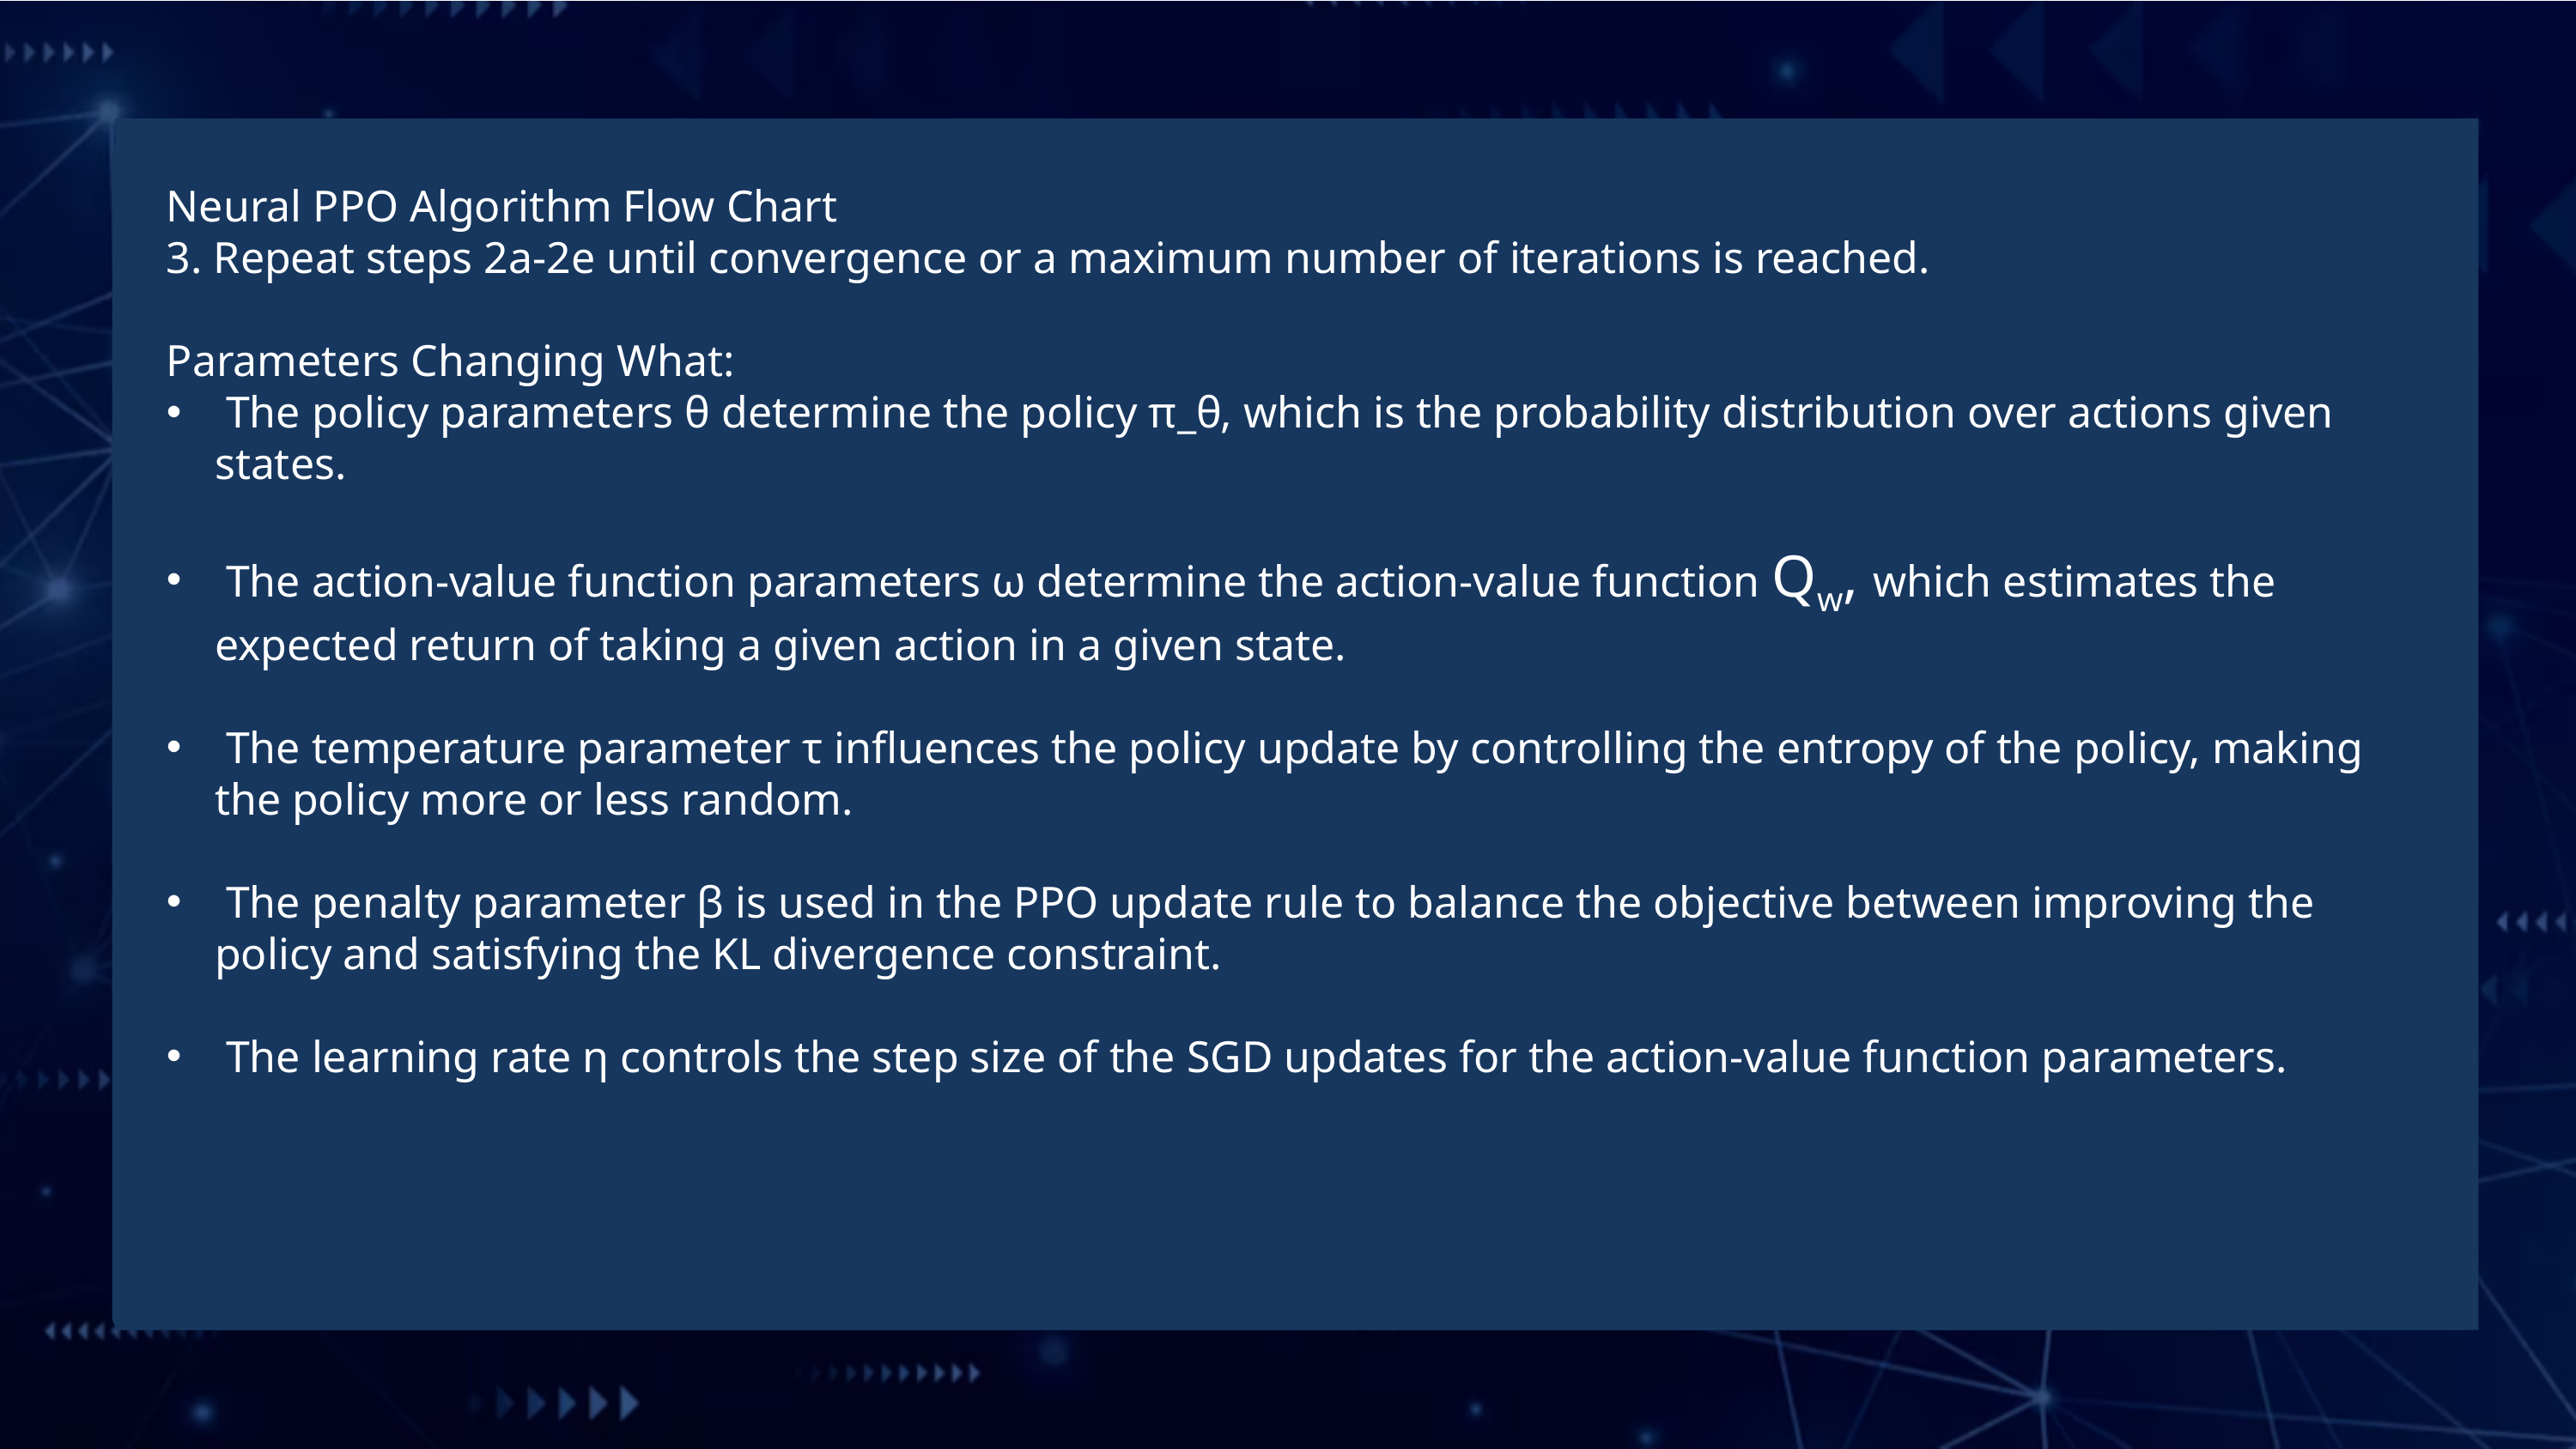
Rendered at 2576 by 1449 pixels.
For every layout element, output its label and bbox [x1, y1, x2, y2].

picture [0, 0, 2576, 1449]
text_box [112, 118, 2479, 1331]
